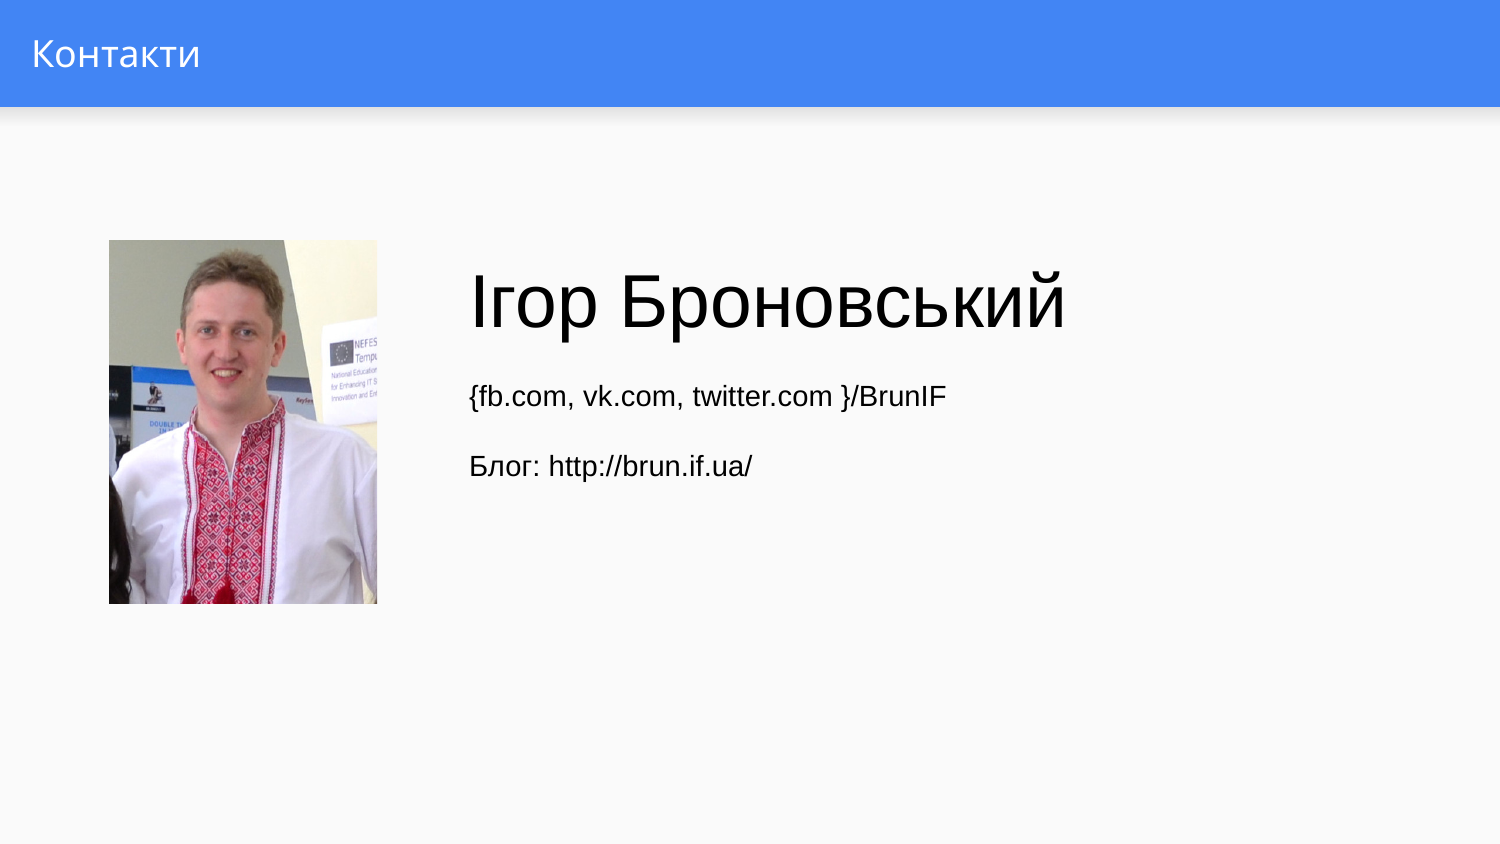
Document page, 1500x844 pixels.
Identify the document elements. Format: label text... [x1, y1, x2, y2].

title Контакти [16, 2, 1464, 102]
picture [108, 240, 378, 604]
text_box Ігор Броновський {fb.com, vk.com, twitter.com }/BrunIF Блог: http://brun.if.ua/ [454, 237, 1377, 610]
